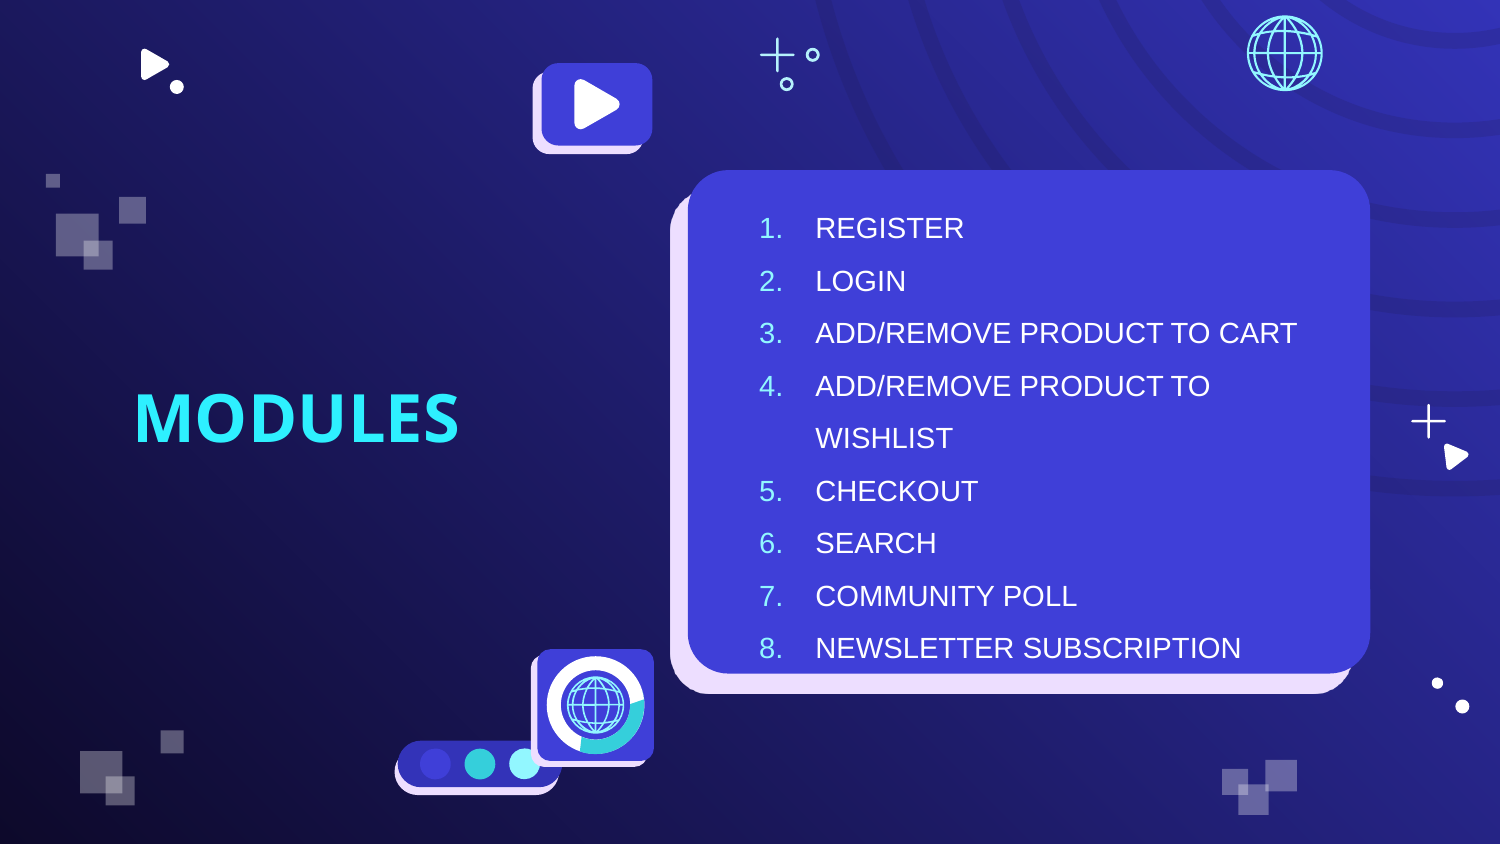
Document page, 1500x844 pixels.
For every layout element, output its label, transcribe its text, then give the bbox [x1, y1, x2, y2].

text_box [687, 170, 1371, 674]
text_box [169, 79, 184, 94]
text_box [532, 62, 653, 155]
list Register Login Add/Remove product to Cart Add/Remove product to Wishlist Checkout Search Community Poll Newsletter Subscription [721, 207, 1353, 650]
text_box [394, 740, 563, 796]
title MODULES [116, 330, 569, 502]
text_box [530, 648, 655, 768]
